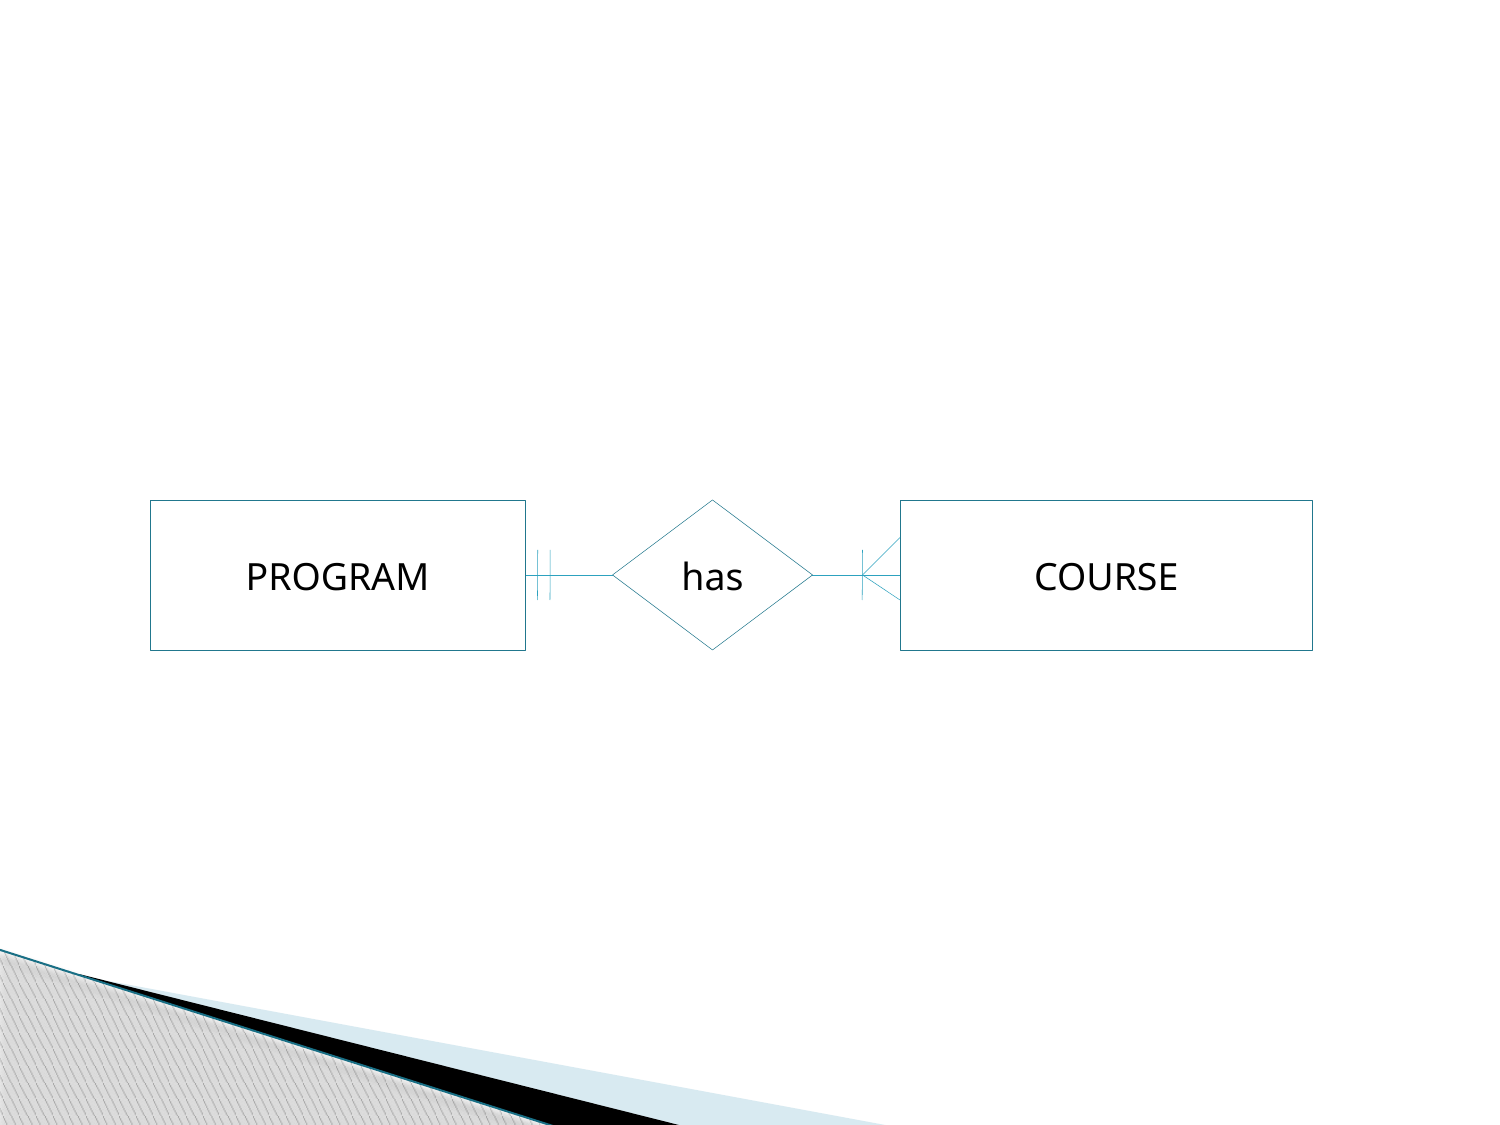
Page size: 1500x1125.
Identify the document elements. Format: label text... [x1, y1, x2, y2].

text_box has [619, 586, 806, 655]
text_box has [608, 495, 817, 574]
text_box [862, 574, 901, 601]
text_box COURSE [895, 495, 1317, 654]
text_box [862, 537, 901, 574]
text_box PROGRAM [145, 495, 529, 654]
